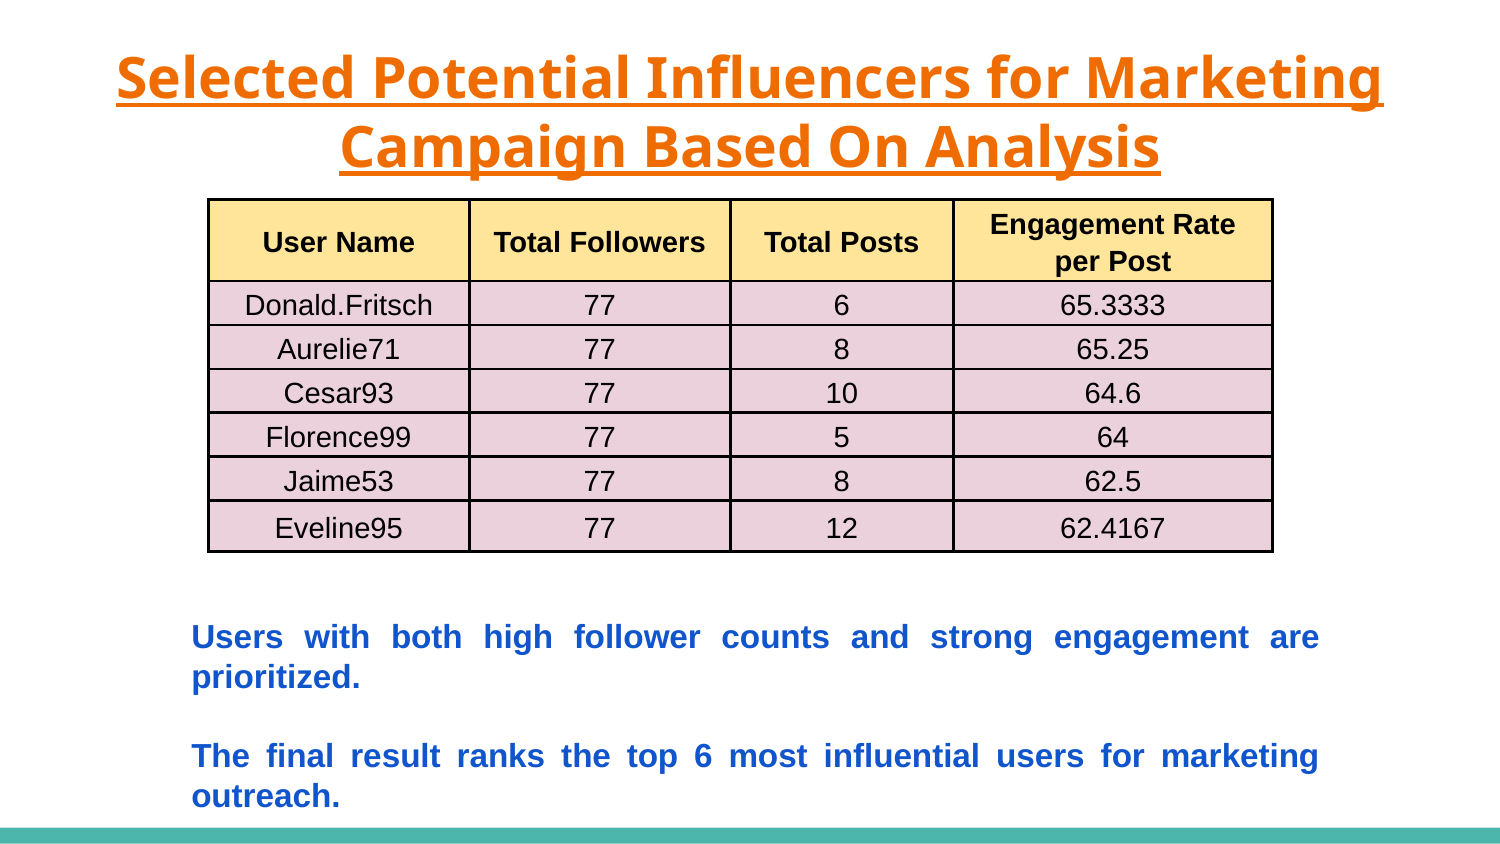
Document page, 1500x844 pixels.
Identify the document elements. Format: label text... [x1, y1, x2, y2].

table_cell Eveline95 [210, 502, 468, 550]
table_cell 8 [732, 458, 952, 499]
table_cell Florence99 [210, 414, 468, 455]
title Selected Potential Influencers for Marketing Campaign Based On Analysis [0, 26, 1500, 143]
table_cell 65.25 [955, 326, 1271, 368]
table_cell 62.5 [955, 458, 1271, 499]
table_header User Name [210, 201, 468, 280]
table_cell 65.3333 [955, 282, 1271, 324]
table_cell 10 [732, 370, 952, 411]
table_cell 77 [471, 414, 729, 455]
table_header Total Posts [732, 201, 952, 280]
table_cell Cesar93 [210, 370, 468, 411]
table_cell 64 [955, 414, 1271, 455]
table_cell 6 [732, 282, 952, 324]
table_cell Jaime53 [210, 458, 468, 499]
table_cell Donald.Fritsch [210, 282, 468, 324]
table_cell Aurelie71 [210, 326, 468, 368]
table_header Engagement Rate per Post [955, 201, 1271, 280]
table_cell 62.4167 [955, 502, 1271, 550]
table_cell 77 [471, 502, 729, 550]
table_cell 77 [471, 458, 729, 499]
table_cell 77 [471, 326, 729, 368]
table_cell 12 [732, 502, 952, 550]
table_cell 8 [732, 326, 952, 368]
list Users with both high follower counts and strong engagement are prioritized. The final result ranks the top 6 most influential users for marketing outreach. [176, 599, 1337, 732]
table_cell 77 [471, 370, 729, 411]
table_cell 64.6 [955, 370, 1271, 411]
table_header Total Followers [471, 201, 729, 280]
table_cell 5 [732, 414, 952, 455]
table_cell 77 [471, 282, 729, 324]
